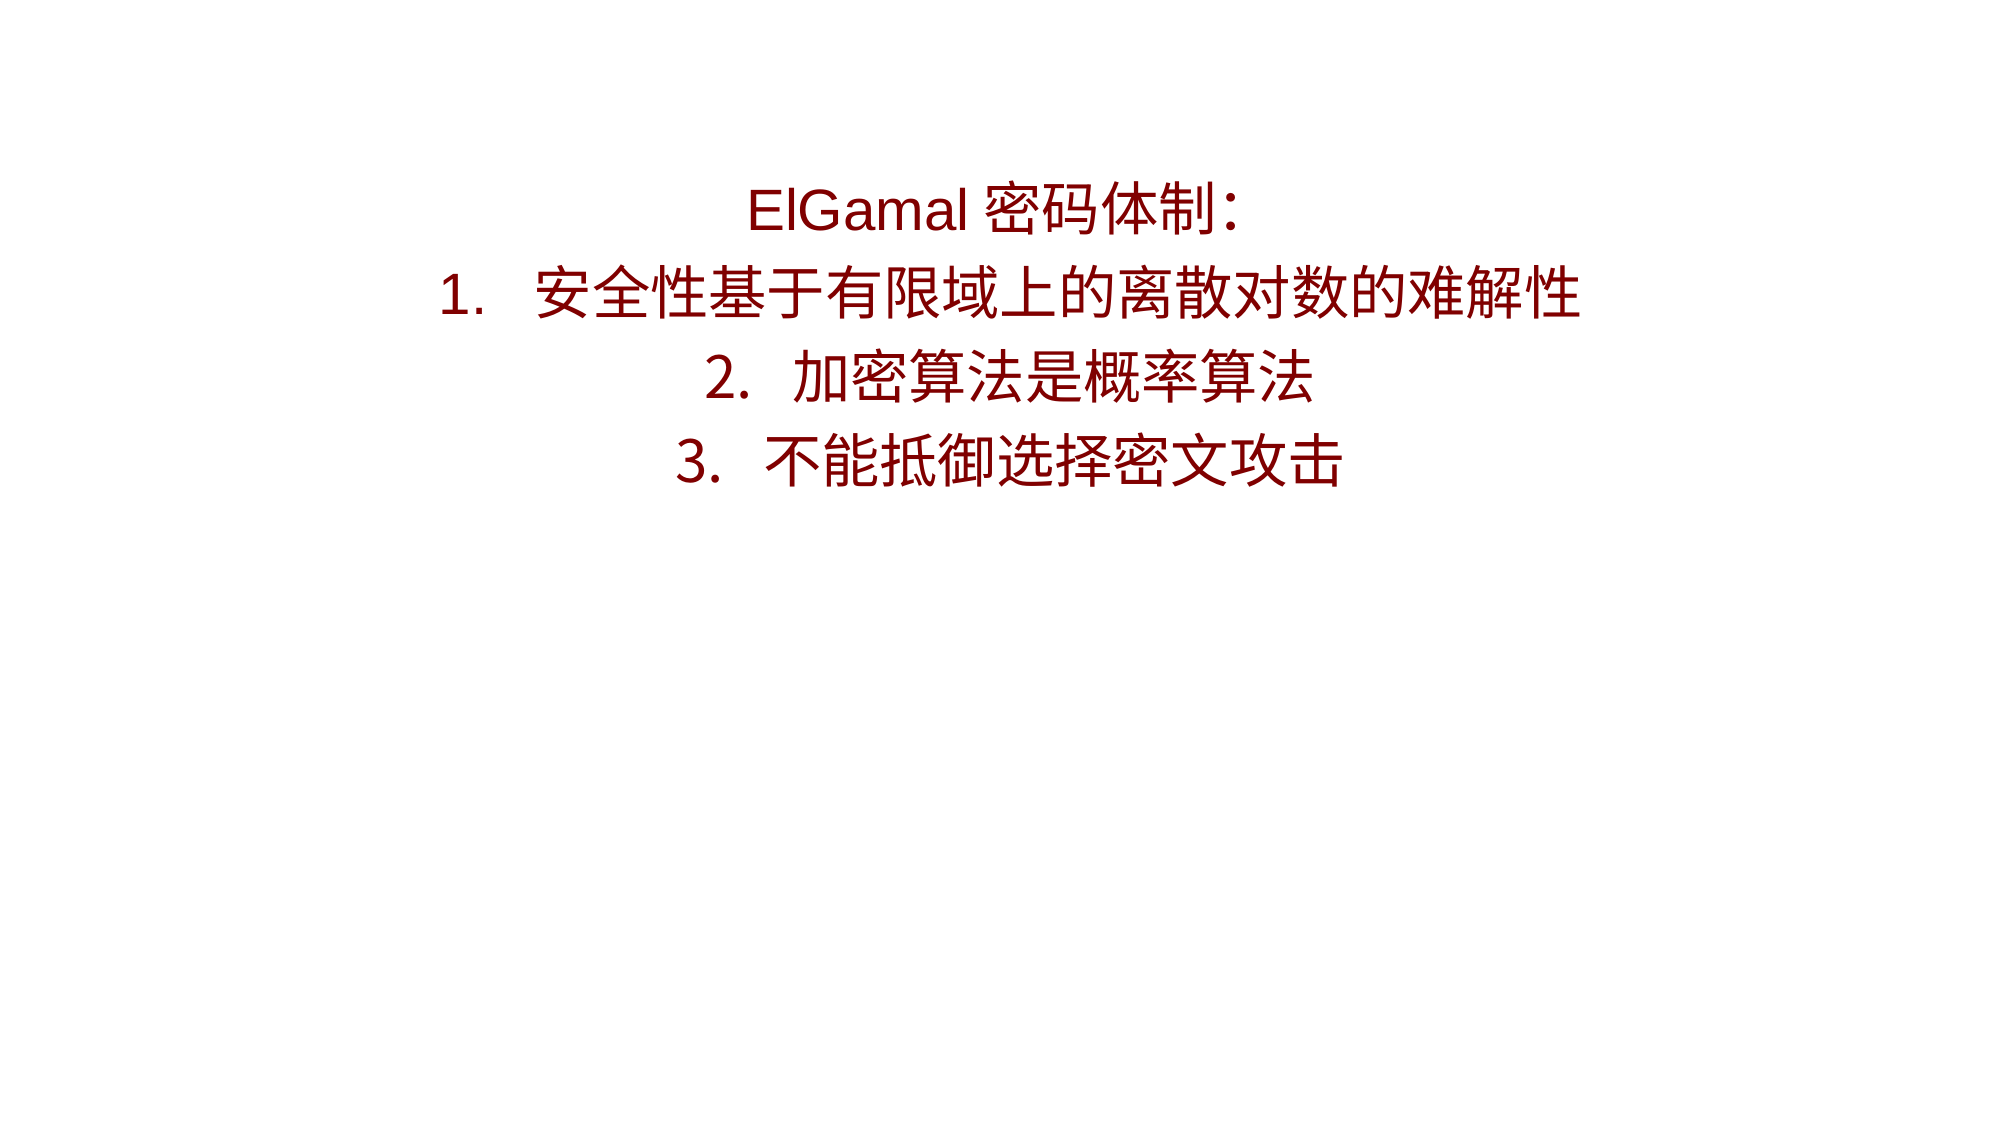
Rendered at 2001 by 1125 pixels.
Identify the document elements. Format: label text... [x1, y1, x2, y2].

subtitle ElGamal密码体制： 1. 安全性基于有限域上的离散对数的难解性 加密算法是概率算法 不能抵御选择密文攻击 [300, 150, 1675, 551]
